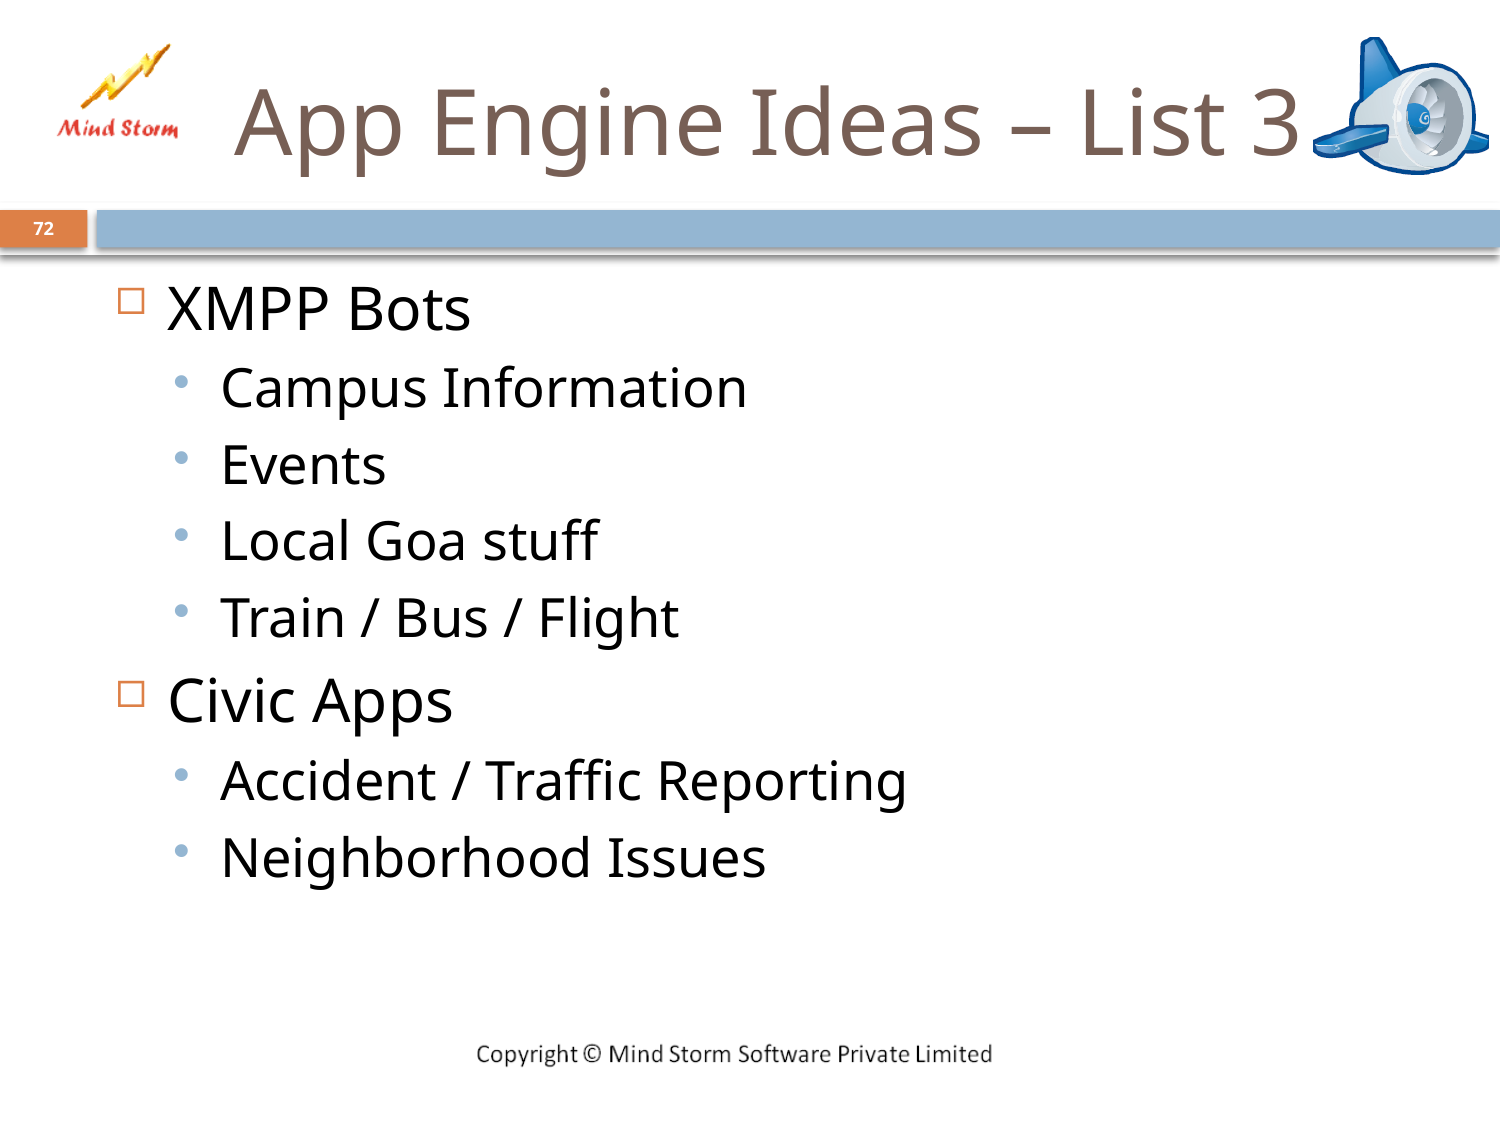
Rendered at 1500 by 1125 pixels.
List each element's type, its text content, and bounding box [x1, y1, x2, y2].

picture [37, 37, 100, 150]
picture [1304, 24, 1500, 182]
title App Engine Ideas – List 3 [100, 37, 1438, 200]
picture [474, 1037, 1000, 1072]
slide_number 72 [0, 209, 88, 250]
list XMPP Bots Campus Information Events Local Goa stuff Train / Bus / Flight Civic Apps Accident / Traffic Reporting Neighborhood Issues [100, 262, 1438, 1000]
